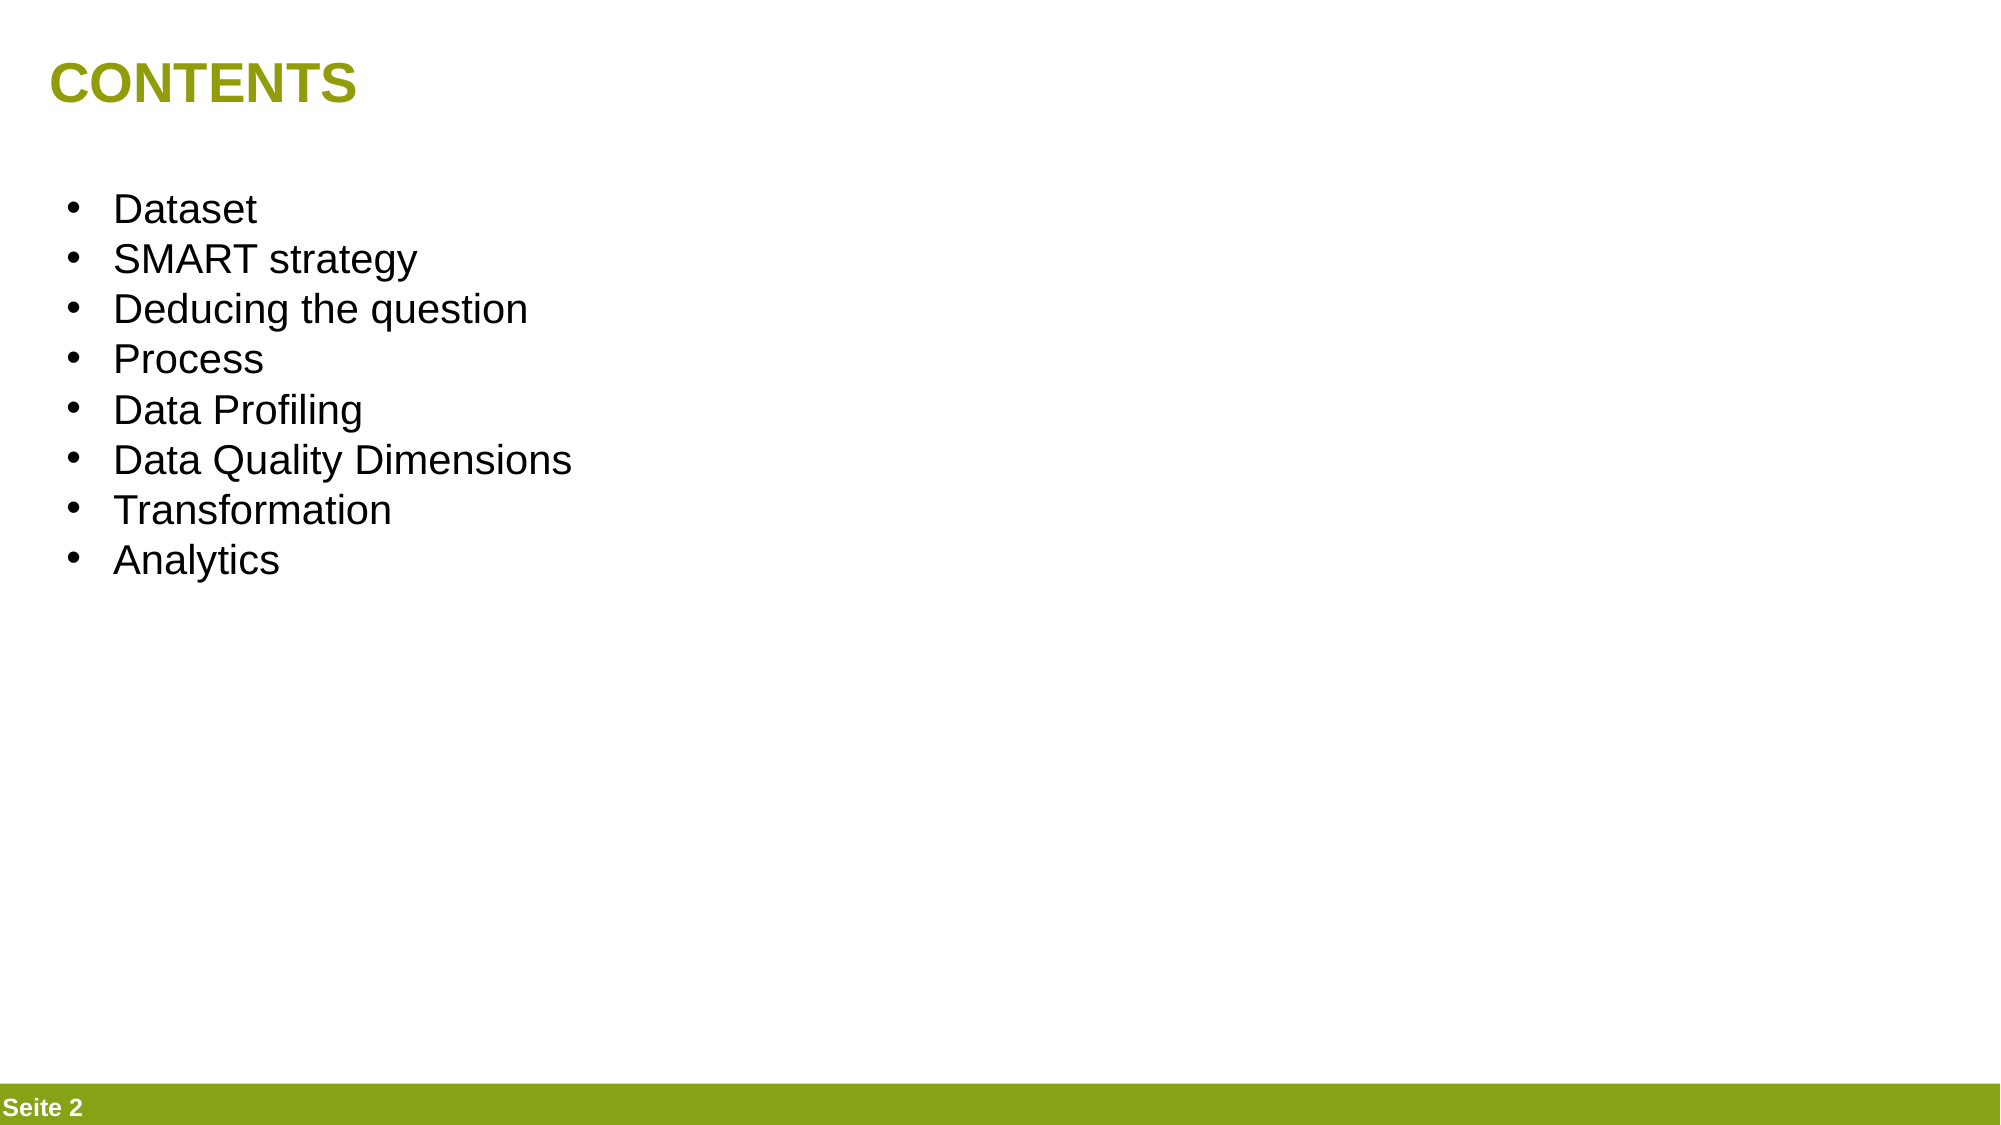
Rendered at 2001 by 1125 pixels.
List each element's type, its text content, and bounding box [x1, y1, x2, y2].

text_box Dataset SMART strategy Deducing the question Process Data Profiling Data Quality Dimensions Transformation Analytics [51, 174, 1849, 590]
text_box CONTENTS [34, 38, 918, 122]
footer Seite 2 [0, 1089, 397, 1125]
